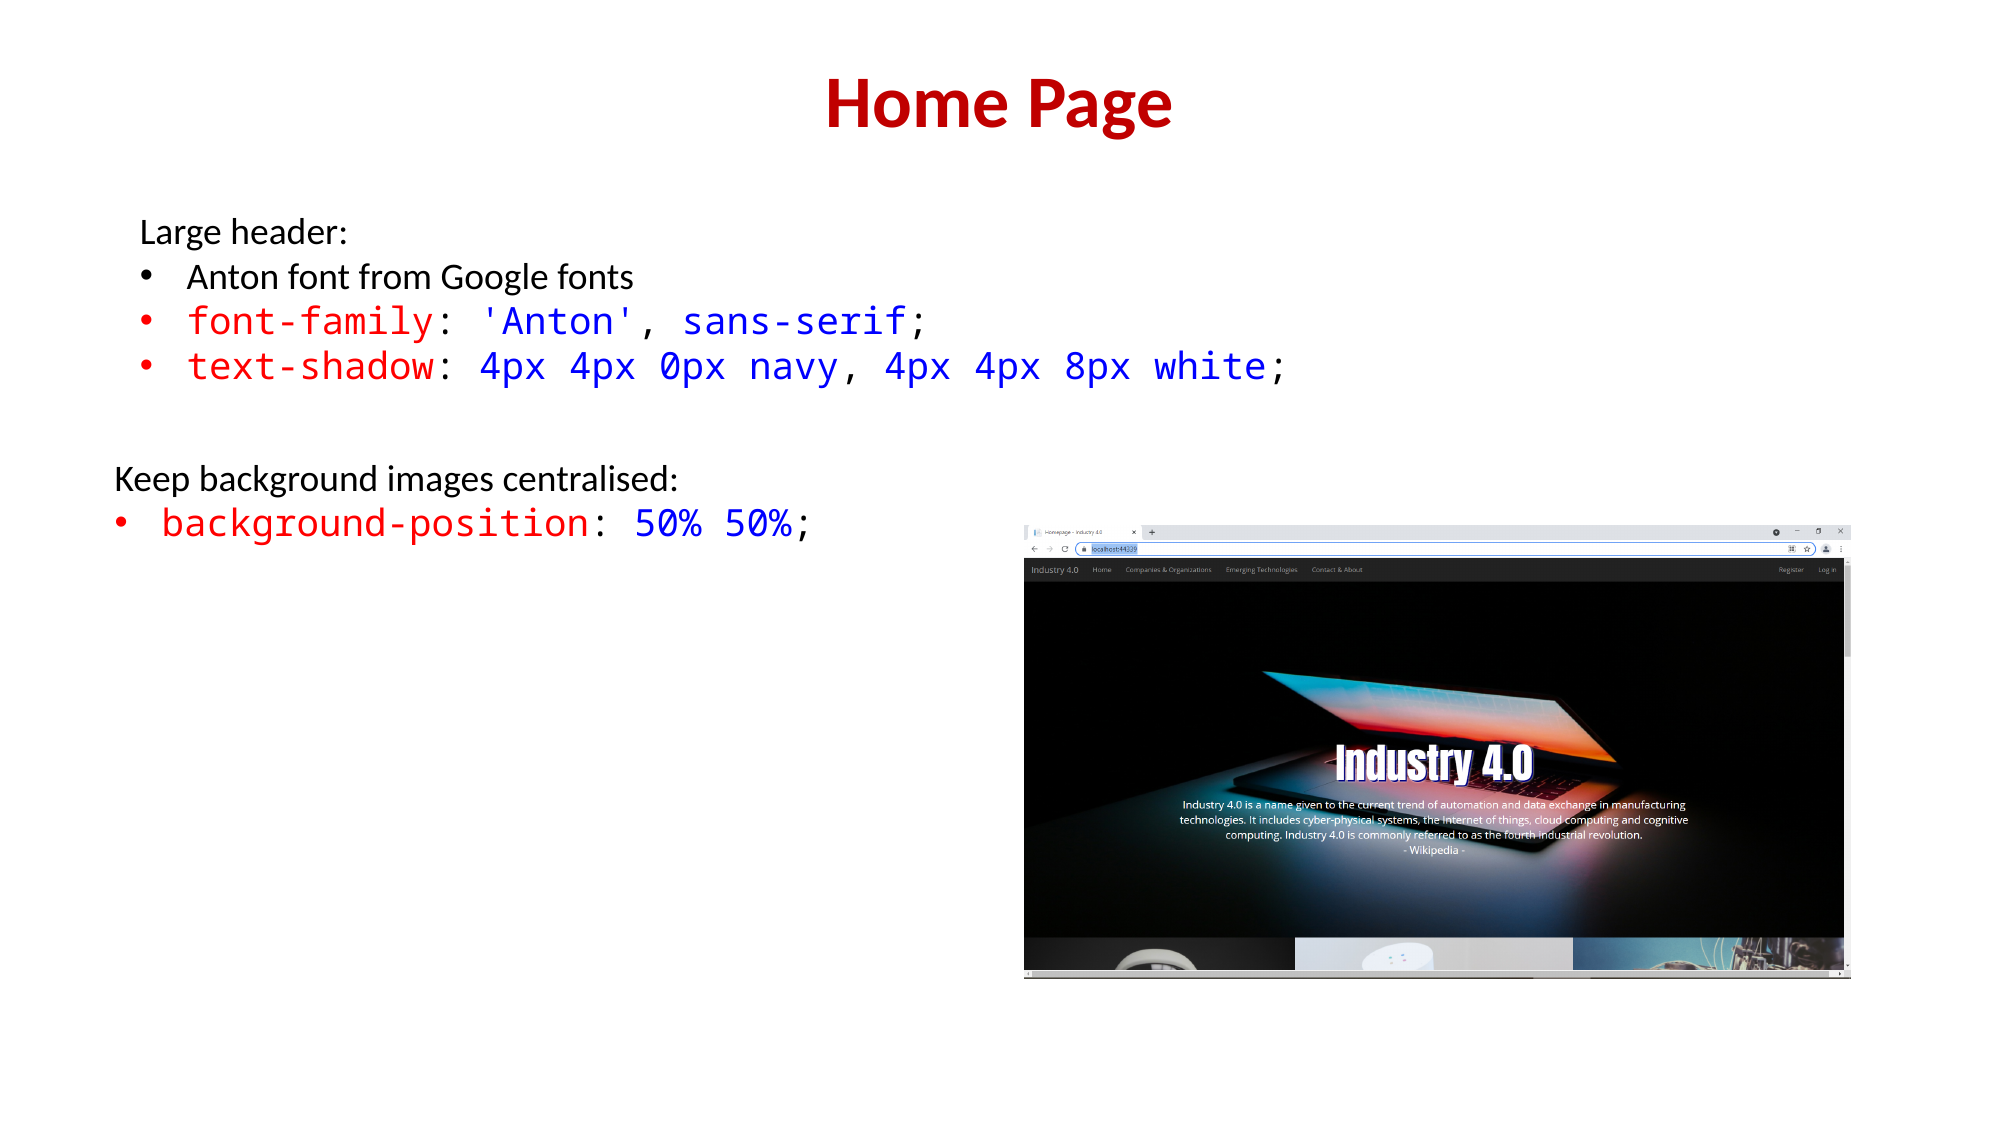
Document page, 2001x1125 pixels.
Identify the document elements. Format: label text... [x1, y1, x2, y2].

text_box Large header: Anton font from Google fonts font-family: 'Anton', sans-serif; text-shadow: 4px 4px 0px navy, 4px 4px 8px white; [125, 199, 1438, 395]
picture [1023, 524, 1852, 979]
title Home Page [99, 45, 1900, 150]
text_box Keep background images centralised: background-position: 50% 50%; [99, 446, 874, 552]
